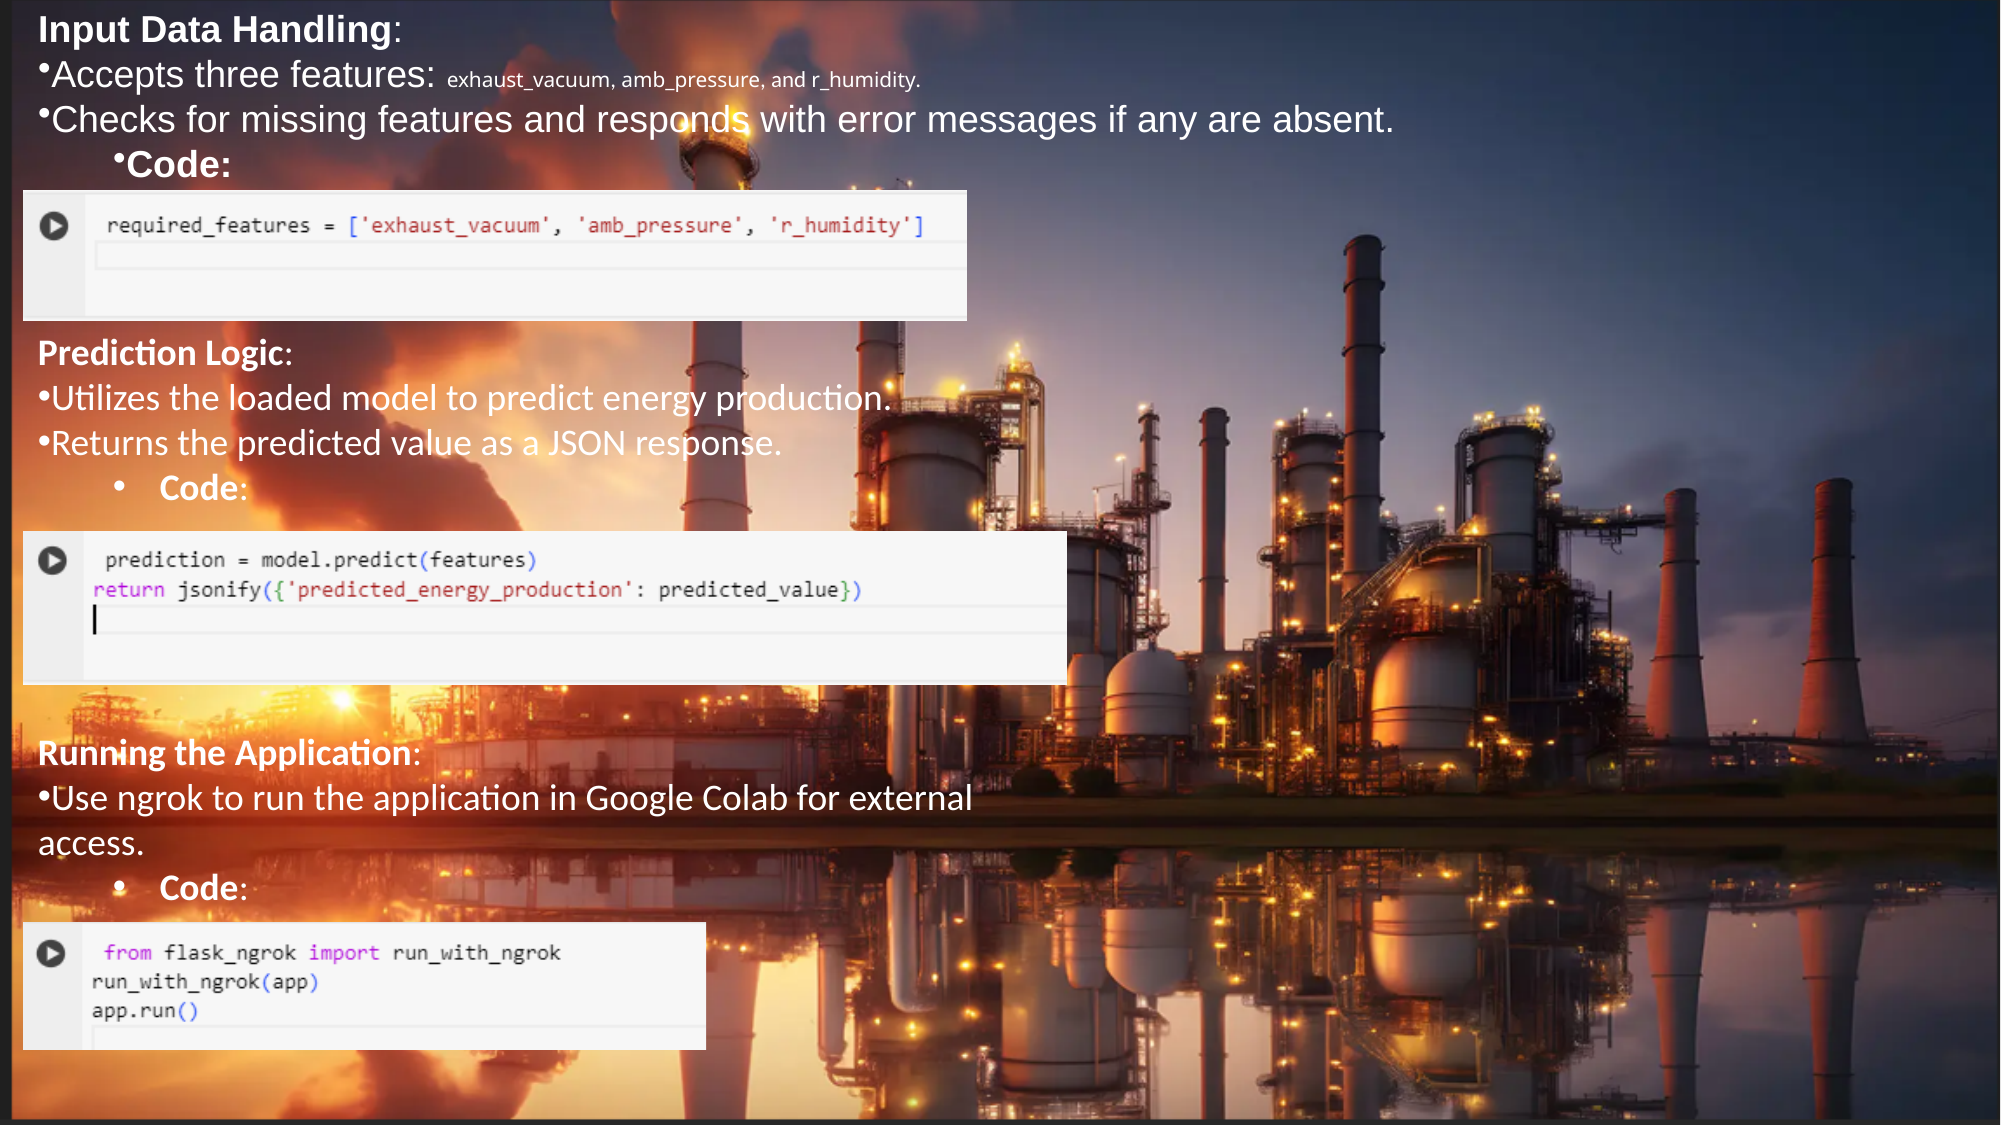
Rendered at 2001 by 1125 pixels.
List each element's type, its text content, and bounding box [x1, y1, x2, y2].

text_box Prediction Logic: Utilizes the loaded model to predict energy production. Returns the predicted value as a JSON response. Code: [23, 320, 1392, 606]
text_box Running the Application: Use ngrok to run the application in Google Colab for external access. Code: [23, 720, 1024, 1006]
text_box Input Data Handling: Accepts three features: exhaust_vacuum, amb_pressure, and r_humidity. Checks for missing features and responds with error messages if any are absent. Code: [23, 0, 2000, 283]
picture [0, 0, 2001, 1125]
